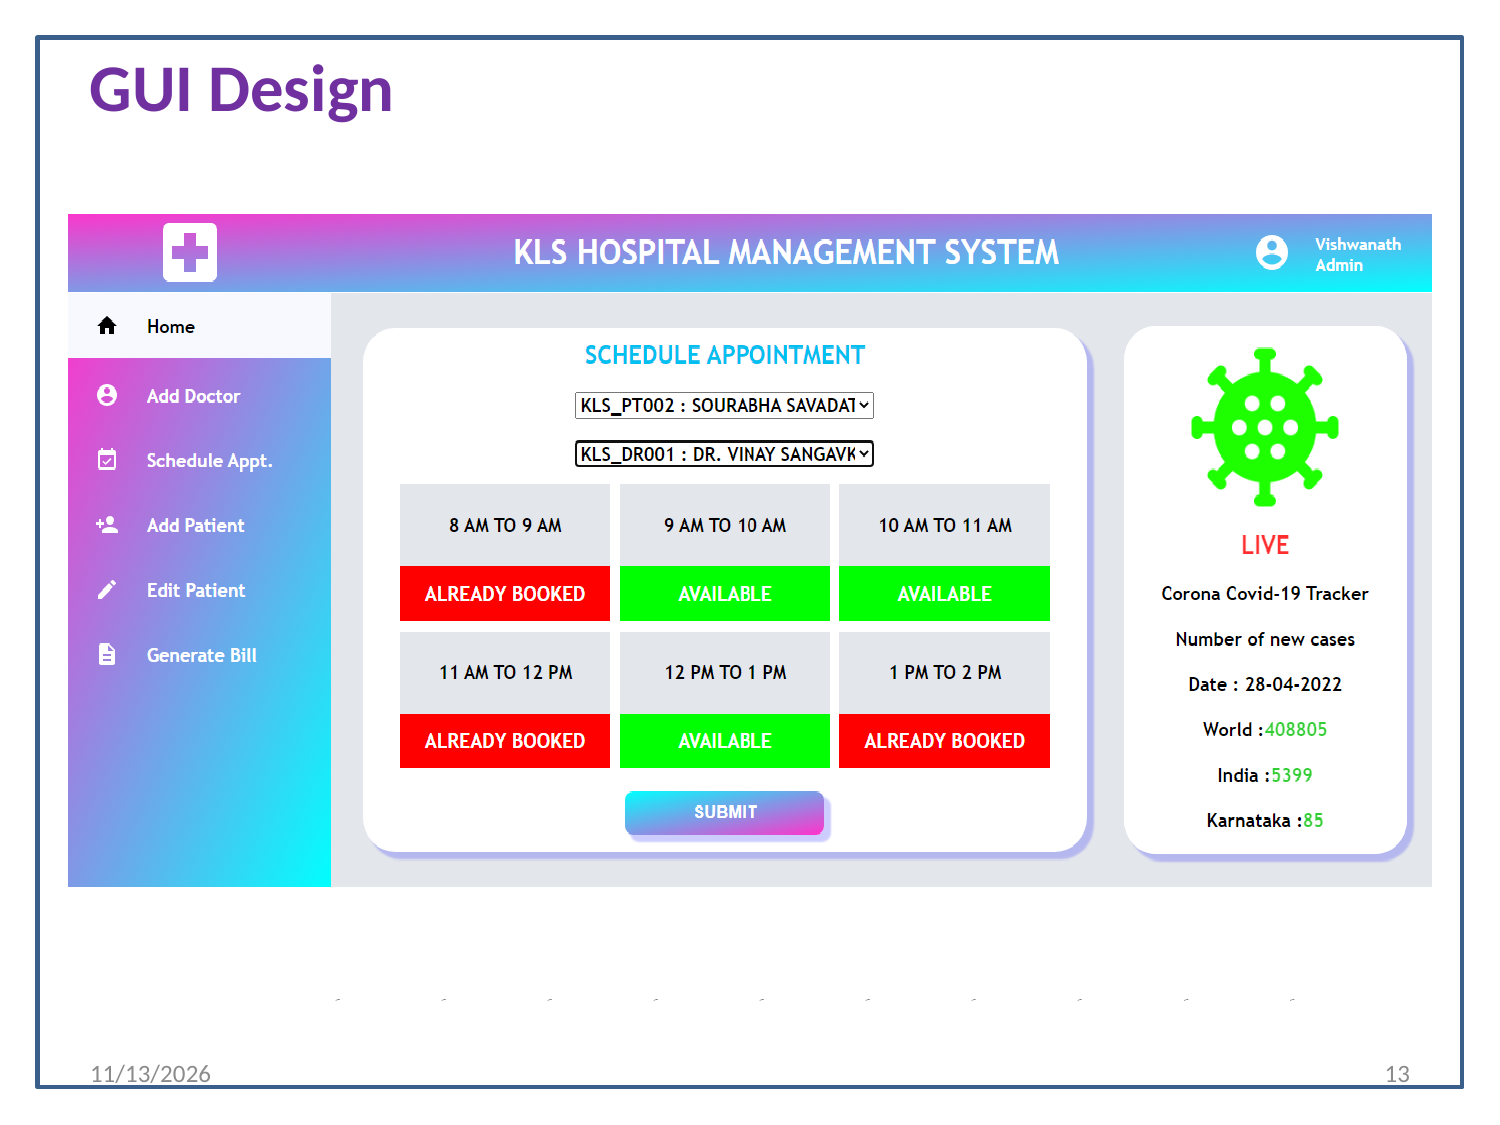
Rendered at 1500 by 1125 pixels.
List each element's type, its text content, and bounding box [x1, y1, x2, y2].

slide_number 13 [1074, 1042, 1425, 1103]
picture [68, 214, 1432, 887]
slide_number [75, 1042, 425, 1103]
text_box [35, 35, 1464, 1089]
